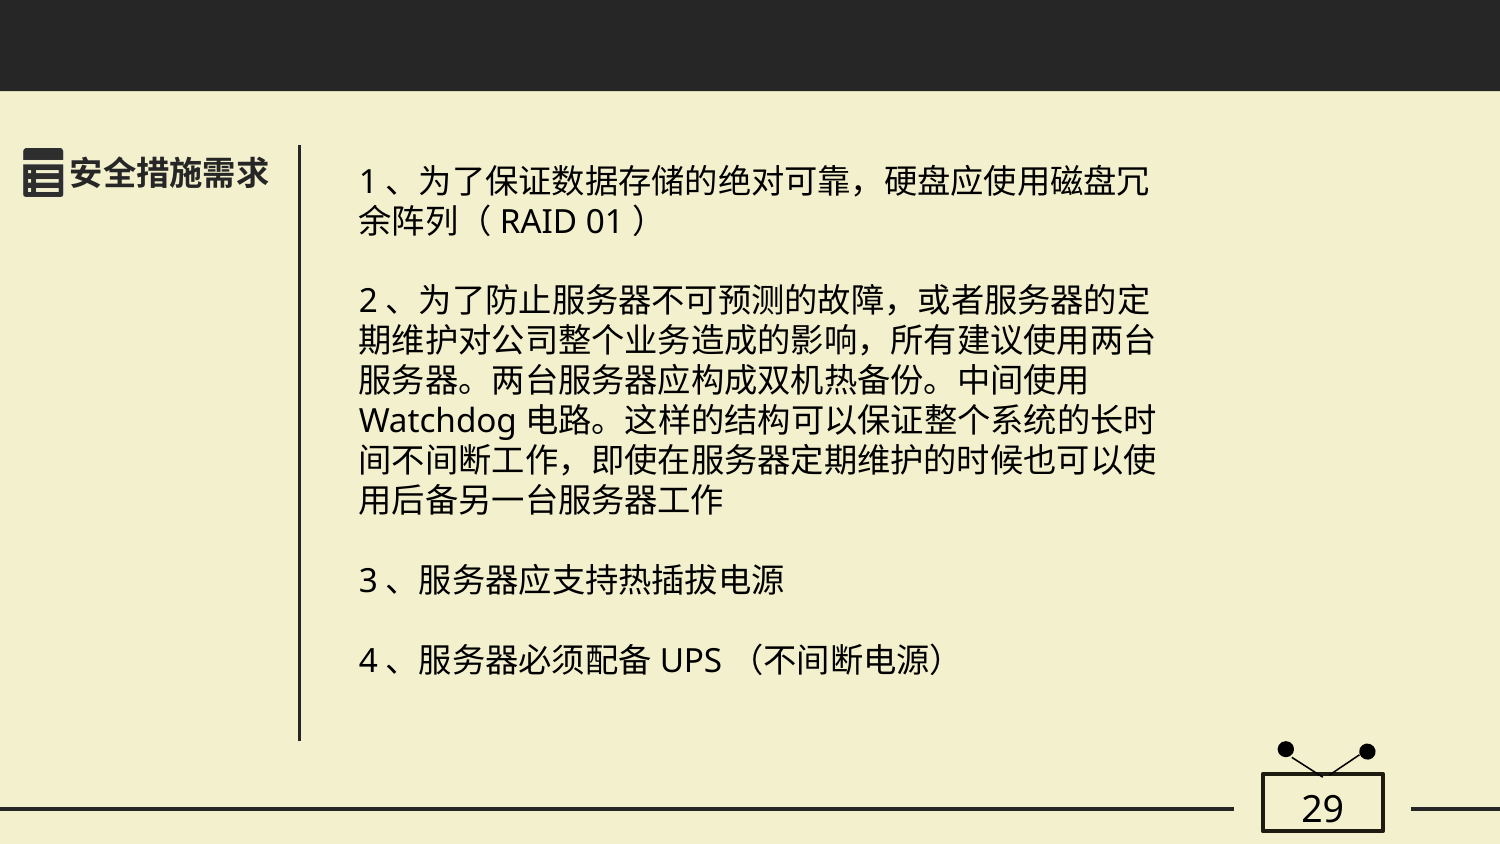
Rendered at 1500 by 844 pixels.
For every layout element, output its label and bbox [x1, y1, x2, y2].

picture [18, 148, 67, 197]
text_box [0, 0, 1500, 810]
text_box [1262, 740, 1383, 842]
